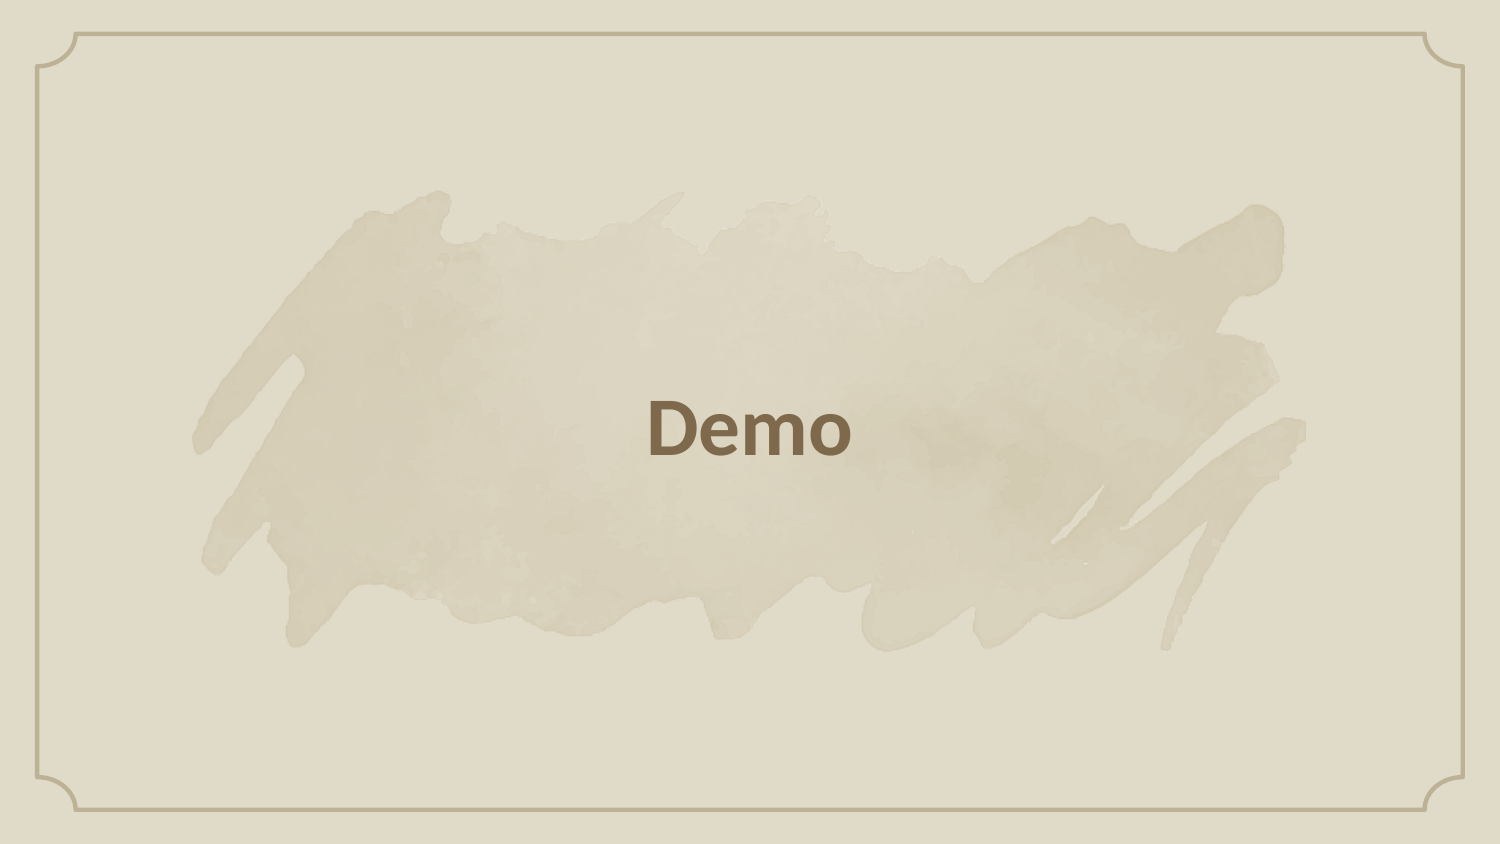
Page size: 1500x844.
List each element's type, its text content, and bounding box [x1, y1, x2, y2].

title Demo [117, 350, 1383, 493]
